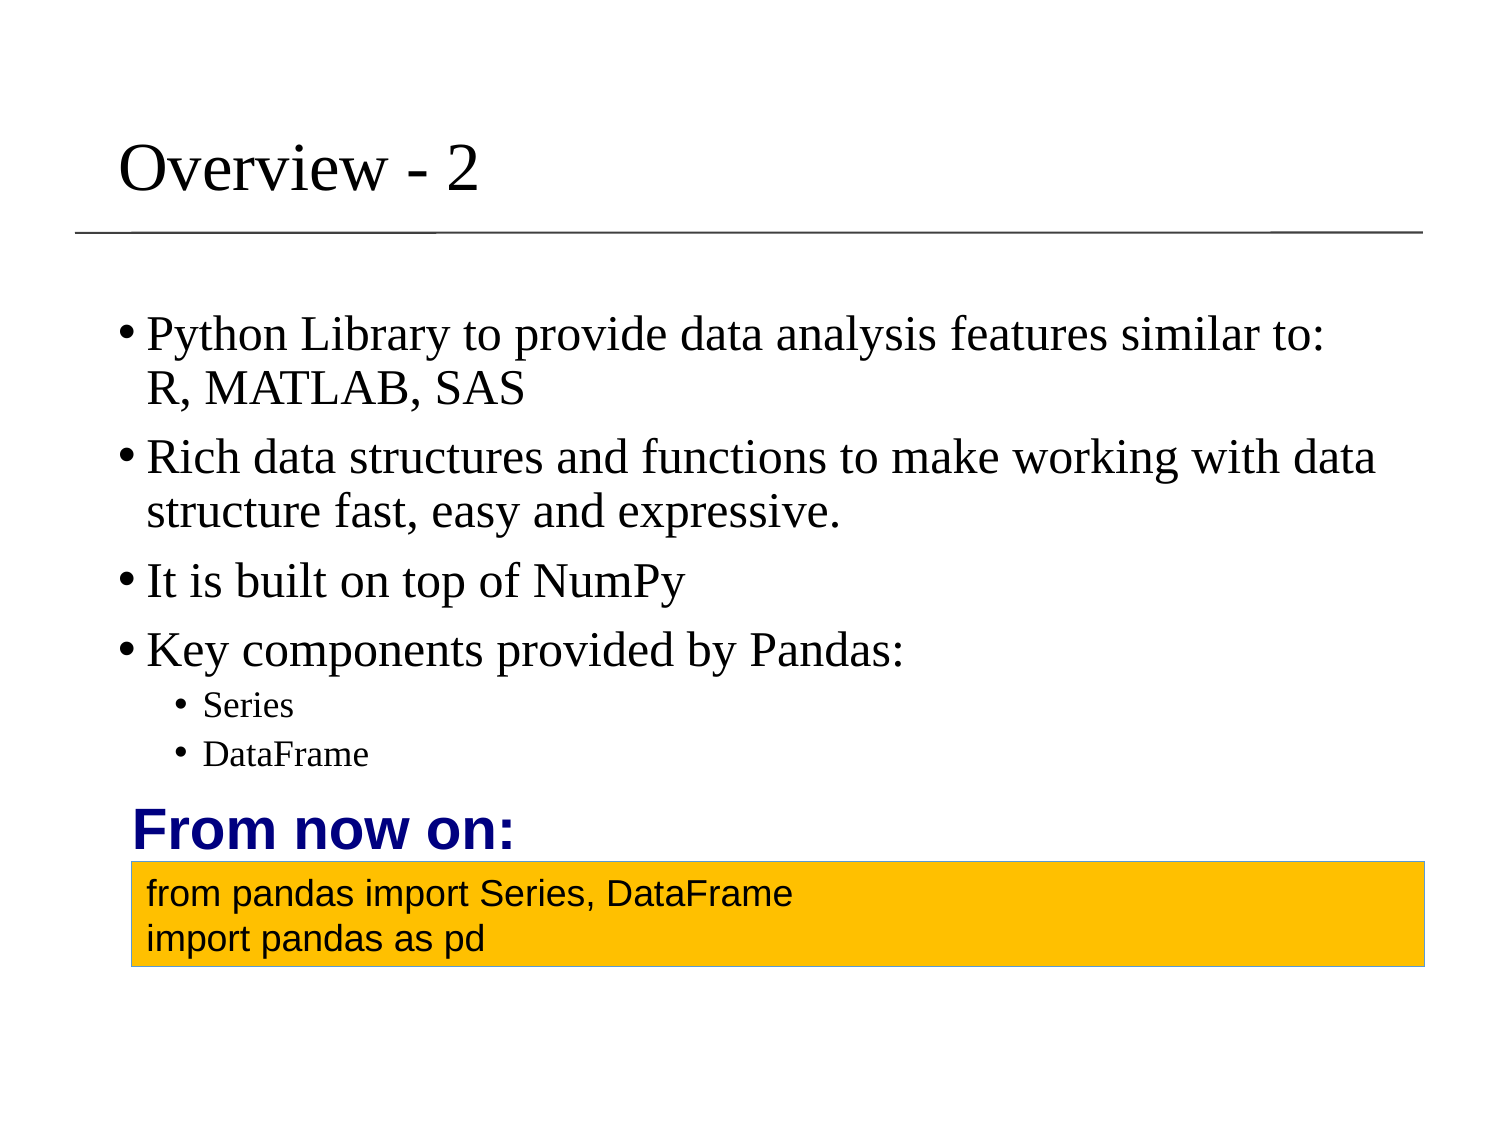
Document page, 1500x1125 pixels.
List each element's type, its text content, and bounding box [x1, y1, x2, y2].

text_box From now on: [117, 783, 868, 939]
text_box from pandas import Series, DataFrame import pandas as pd [131, 861, 1425, 967]
list Python Library to provide data analysis features similar to: R, MATLAB, SAS Rich data structures and functions to make working with data structure fast, easy and expressive. It is built on top of NumPy Key components provided by Pandas: Series DataFrame [103, 299, 1397, 1014]
title Overview - 2 [103, 59, 1397, 278]
